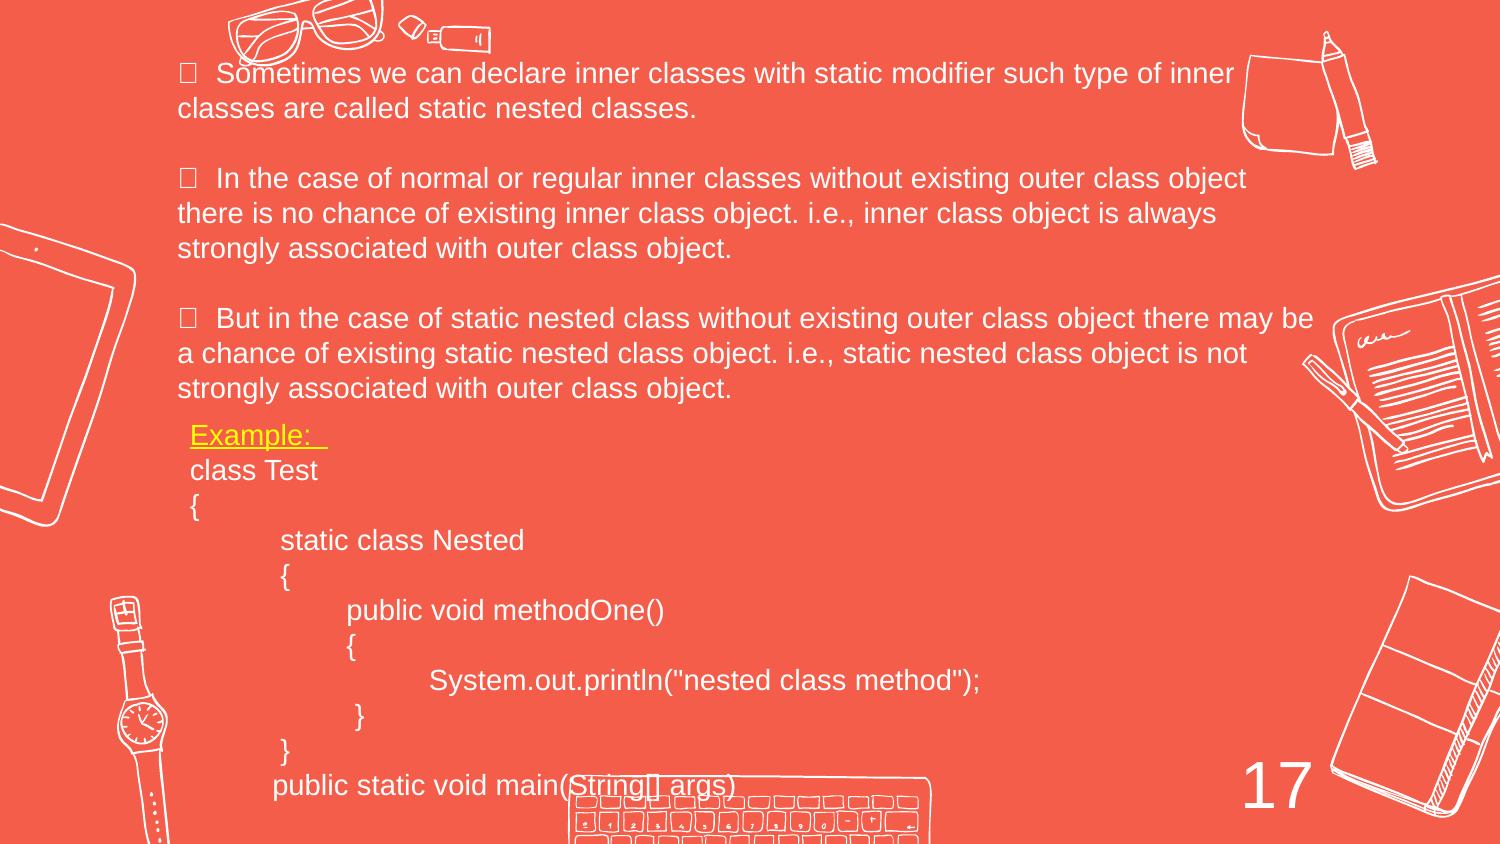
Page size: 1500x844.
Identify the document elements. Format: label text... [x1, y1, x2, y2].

text_box  Sometimes we can declare inner classes with static modifier such type of inner classes are called static nested classes.  In the case of normal or regular inner classes without existing outer class object there is no chance of existing inner class object. i.e., inner class object is always strongly associated with outer class object.  But in the case of static nested class without existing outer class object there may be a chance of existing static nested class object. i.e., static nested class object is not strongly associated with outer class object. [162, 46, 1338, 412]
text_box 17 [1225, 734, 1330, 829]
text_box Example: class Test { static class Nested { public void methodOne() { System.out.println("nested class method"); } } public static void main(String[] args) [174, 409, 1400, 809]
